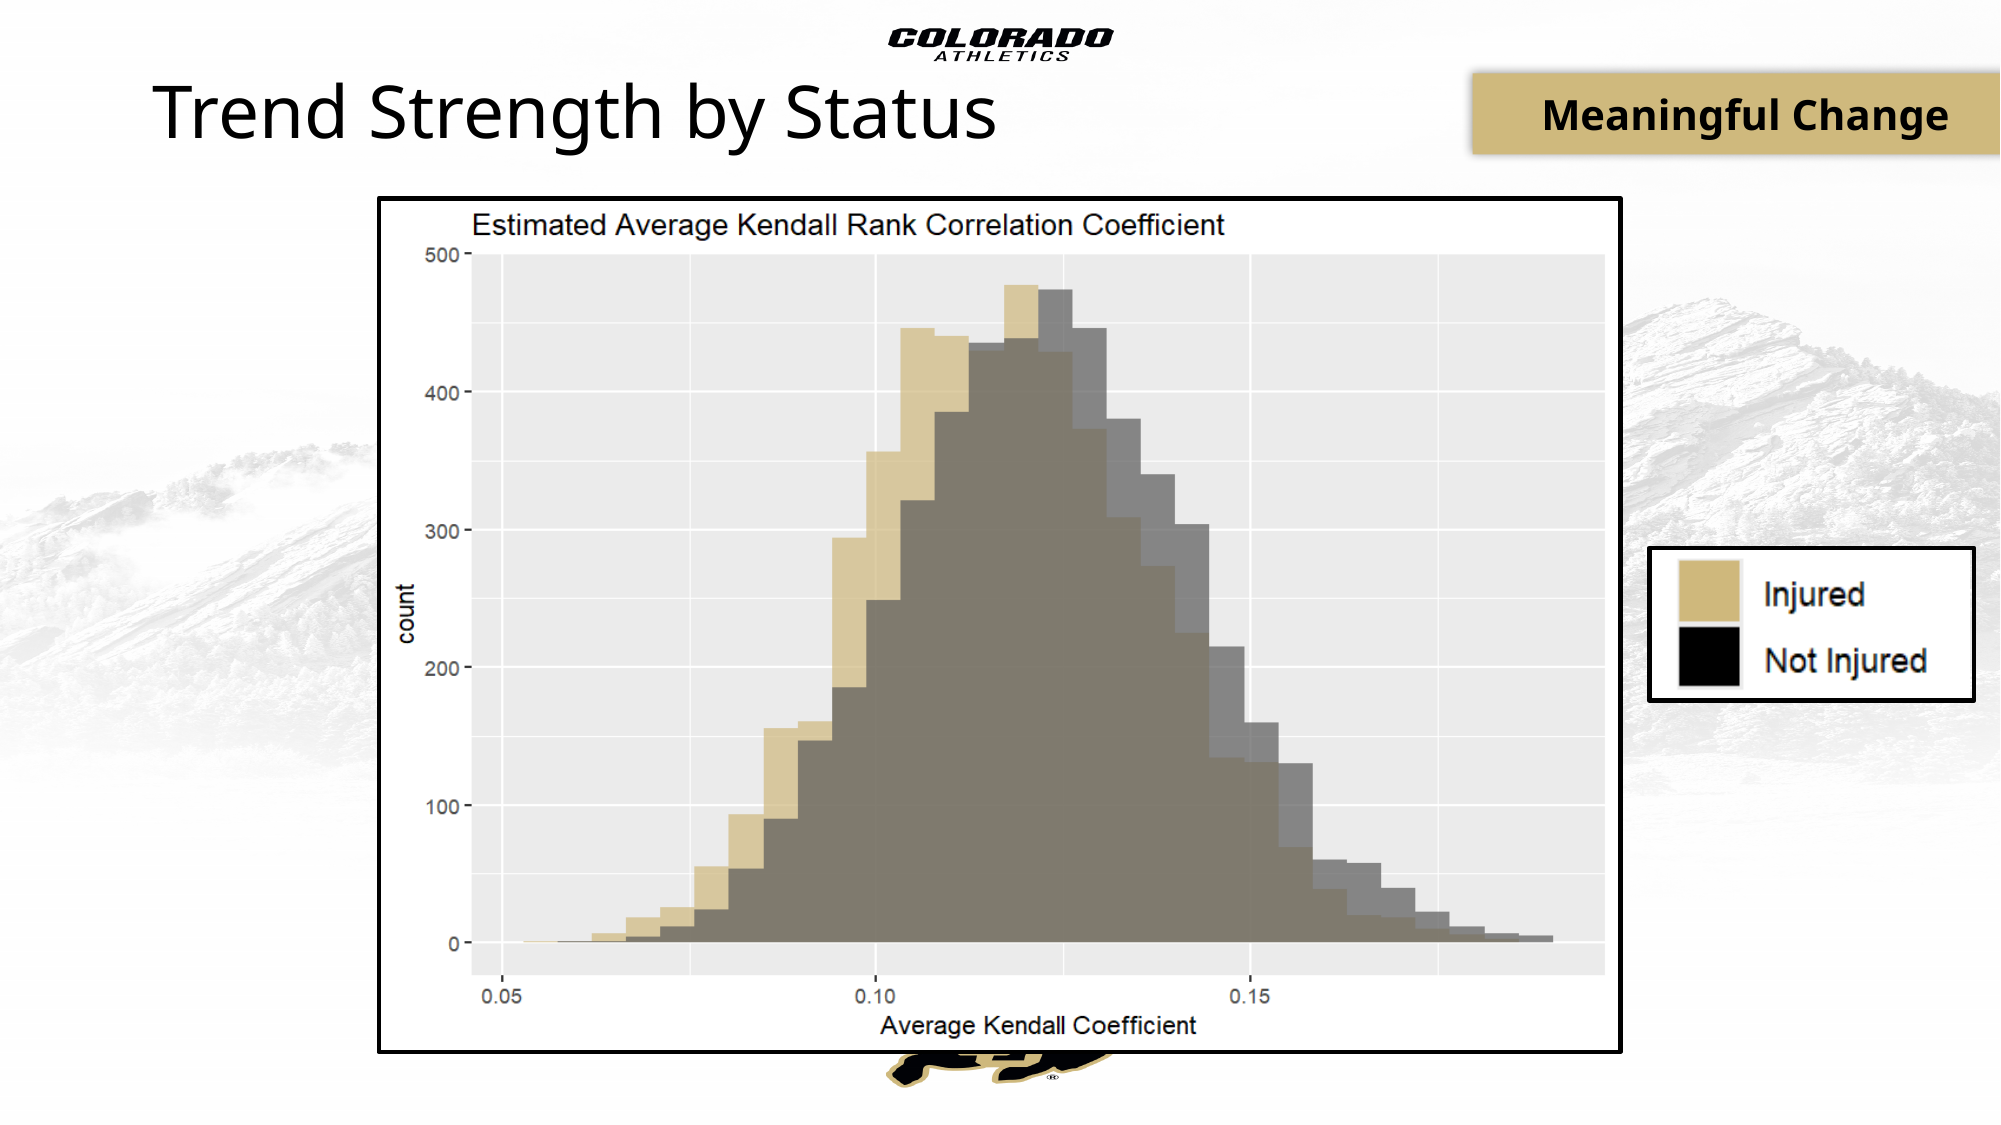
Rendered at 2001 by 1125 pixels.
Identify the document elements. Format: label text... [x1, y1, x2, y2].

text_box Trend Strength by Status [137, 68, 1863, 194]
text_box Meaningful Change [1863, 73, 2000, 155]
picture [0, 0, 2001, 1125]
